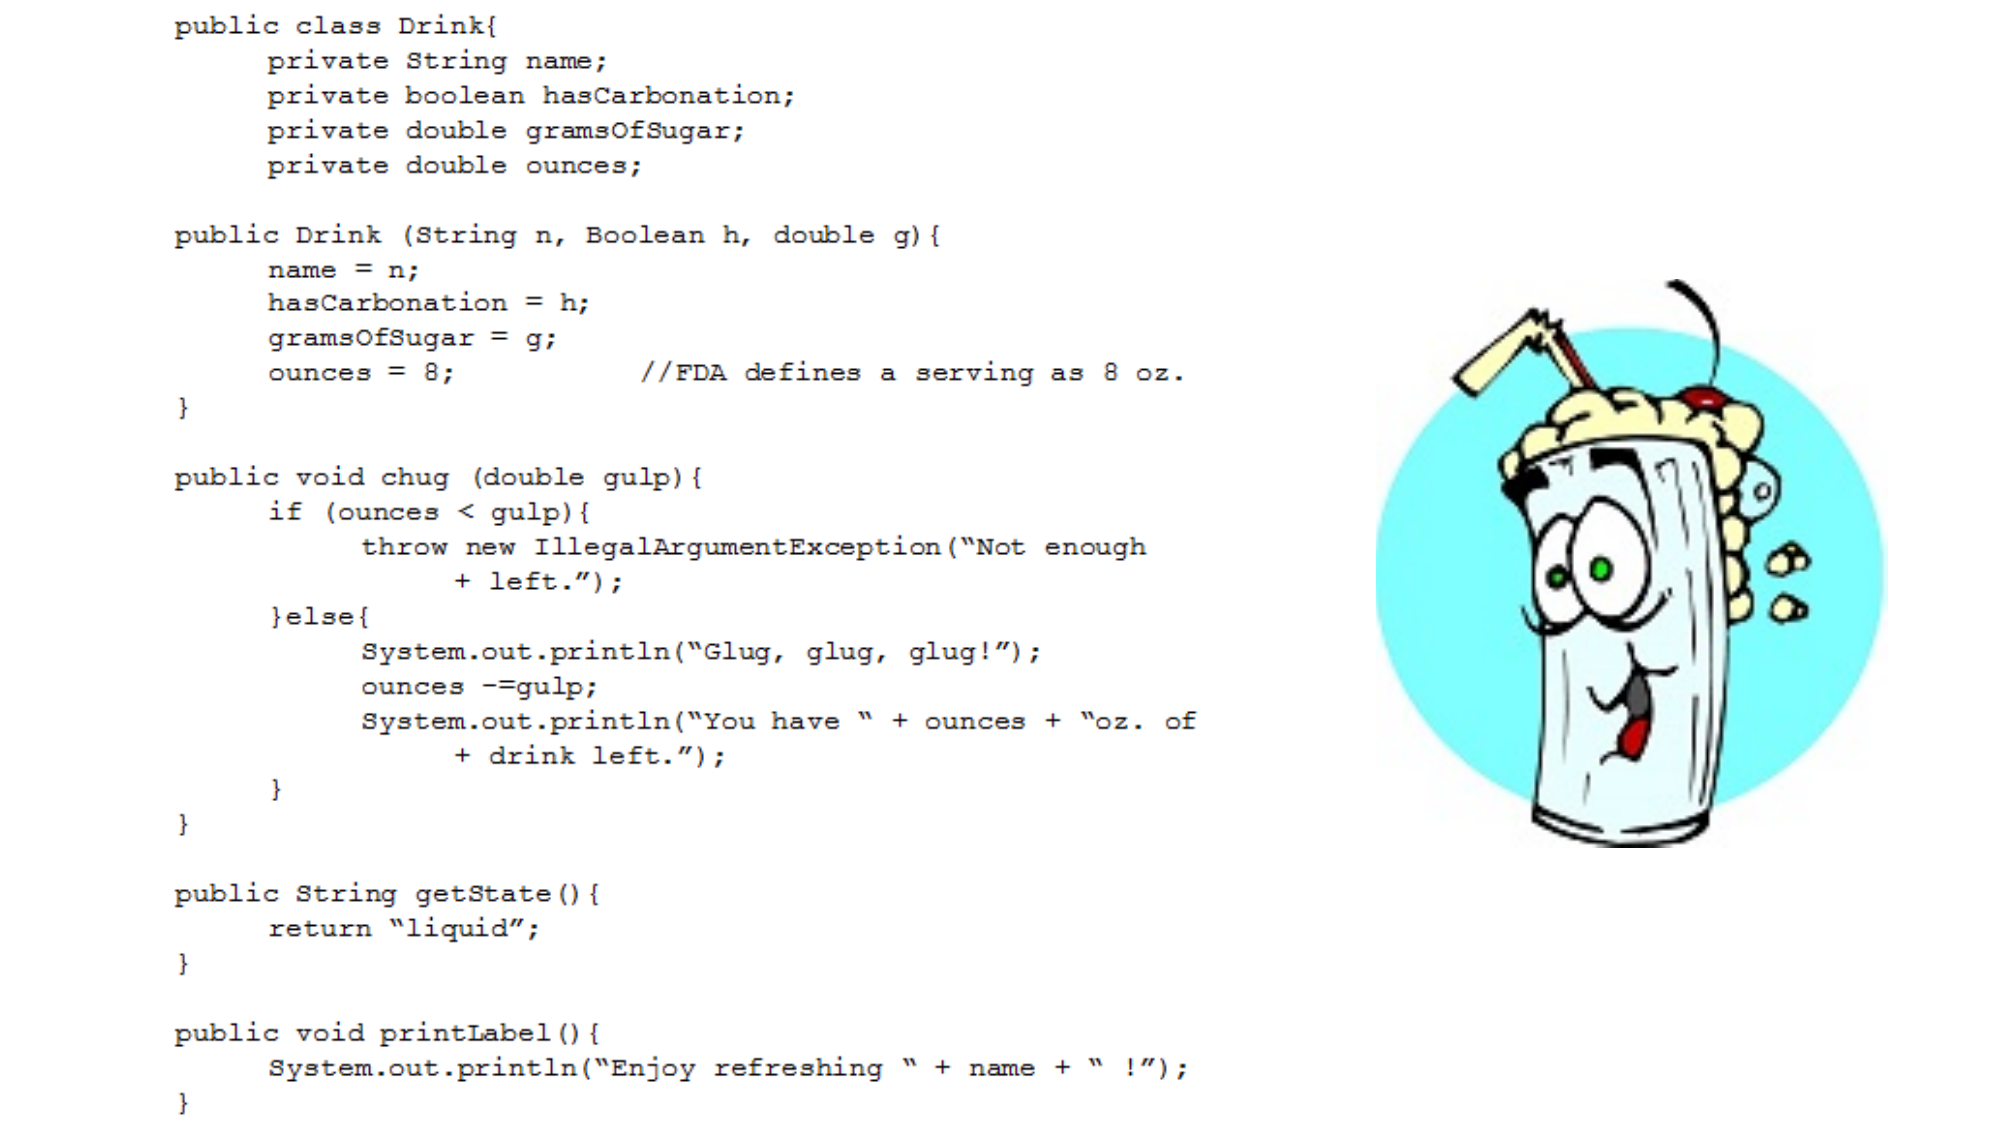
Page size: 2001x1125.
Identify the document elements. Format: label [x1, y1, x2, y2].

picture [1376, 279, 1888, 848]
picture [158, 2, 1219, 1125]
